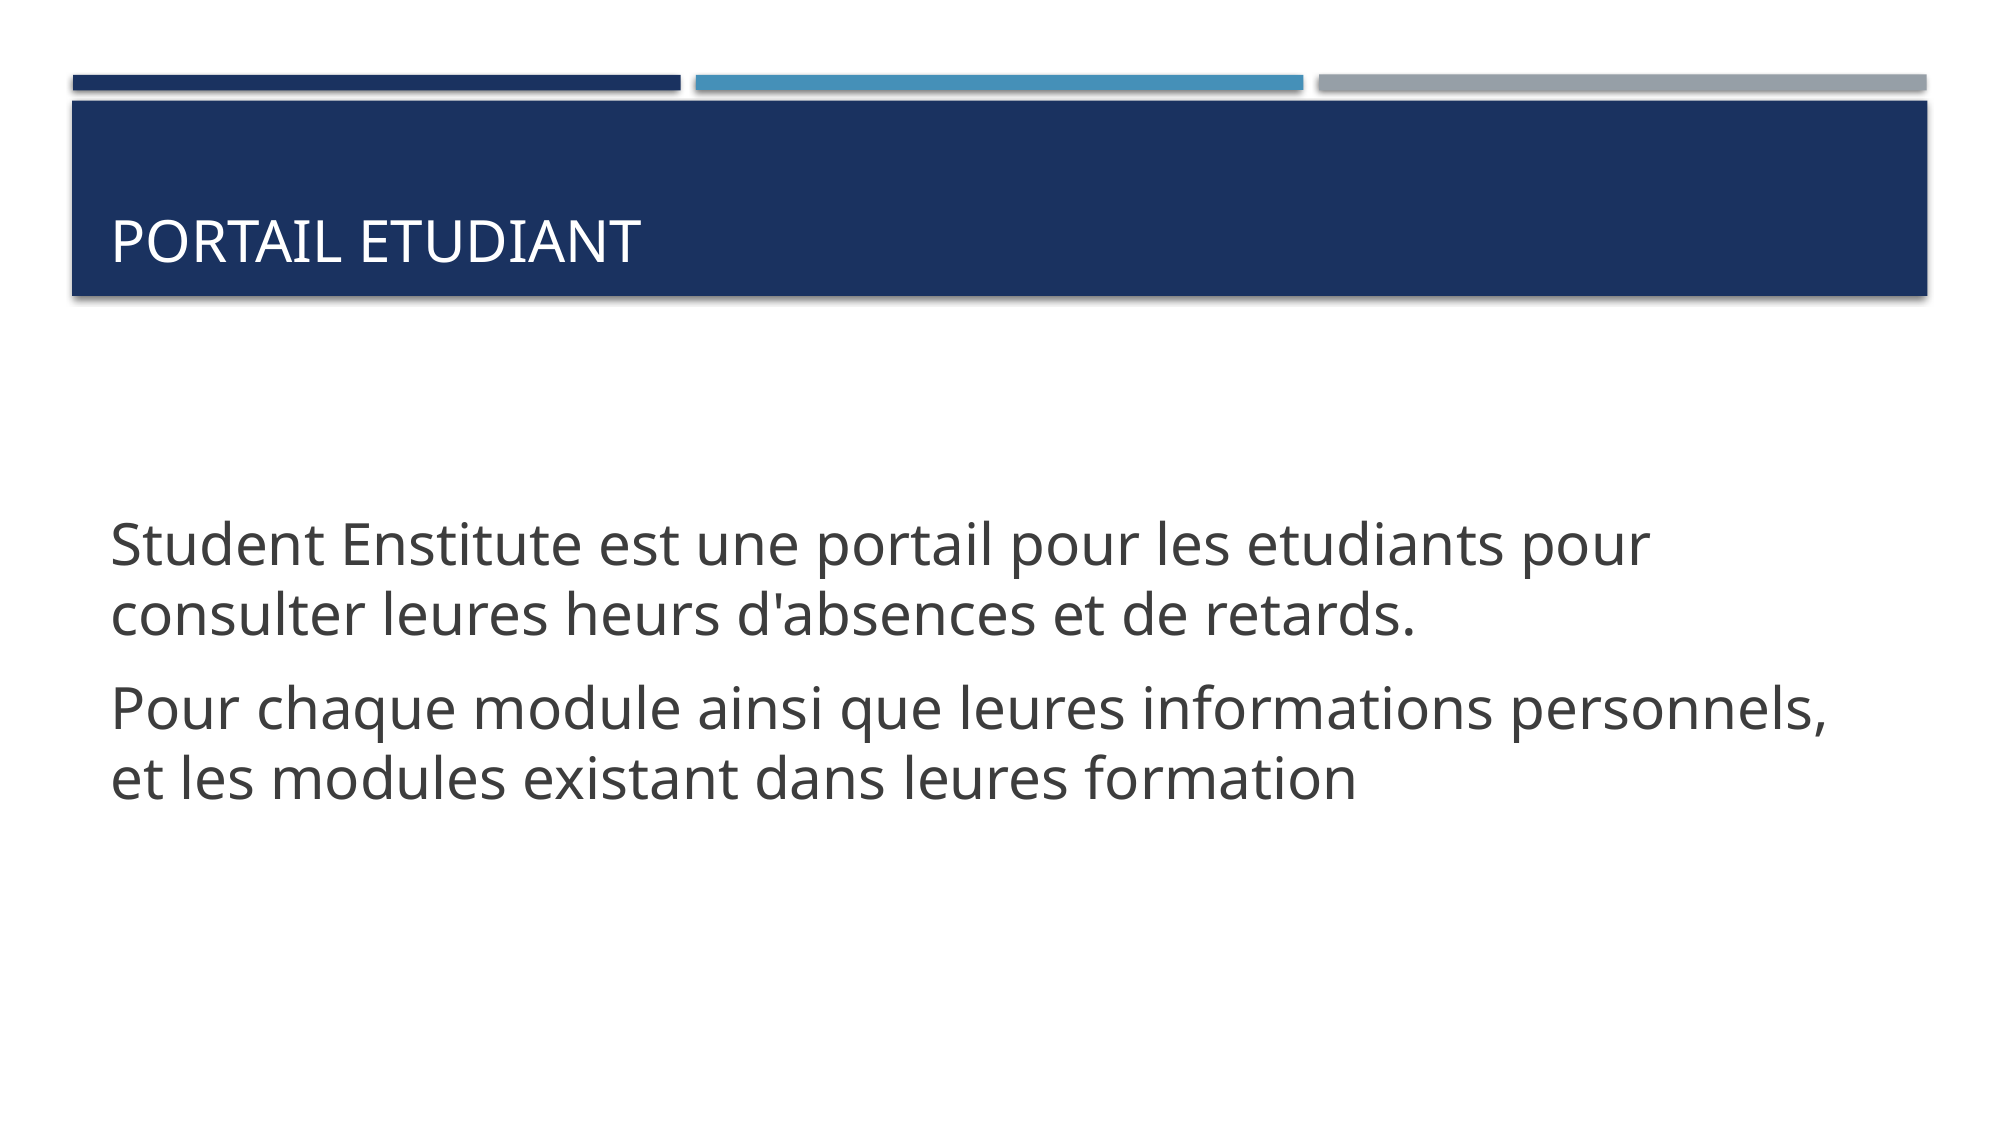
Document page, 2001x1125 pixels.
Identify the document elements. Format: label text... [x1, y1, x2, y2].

title Portail Etudiant [95, 115, 1905, 282]
list Student Enstitute est une portail pour les etudiants pour consulter leures heurs d'absences et de retards. Pour chaque module ainsi que leures informations personnels, et les modules existant dans leures formation [95, 357, 1905, 962]
